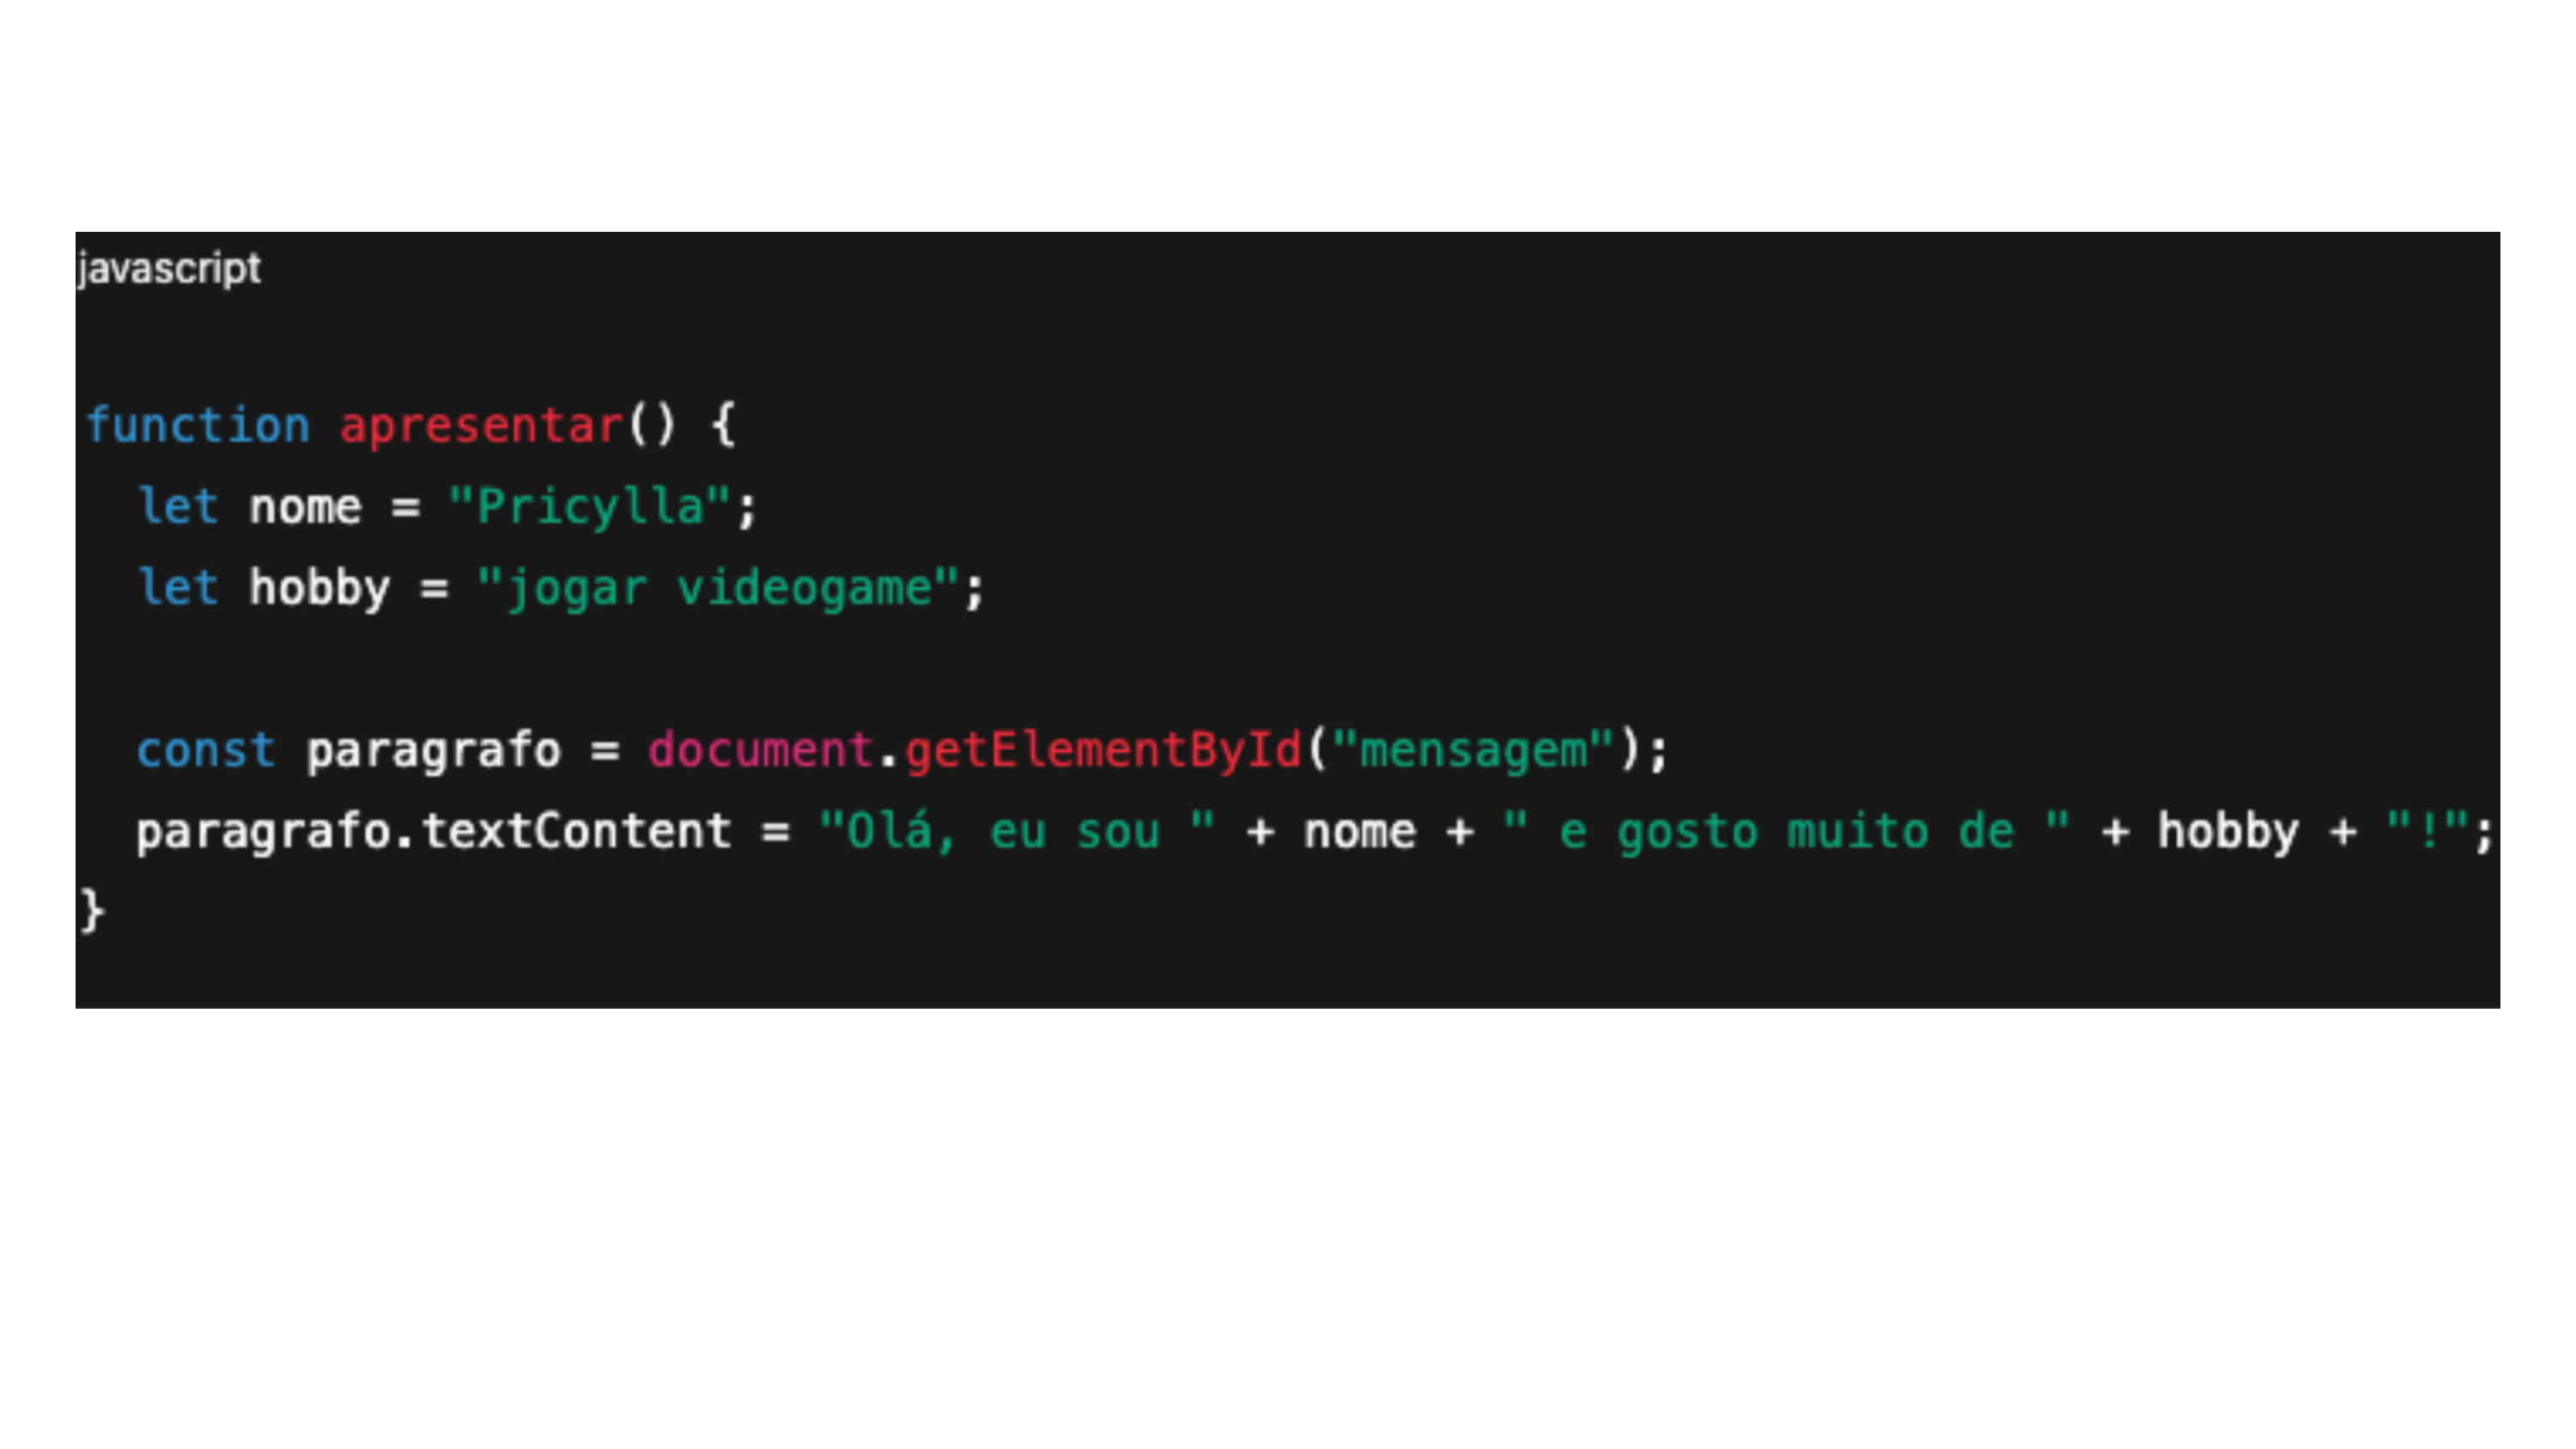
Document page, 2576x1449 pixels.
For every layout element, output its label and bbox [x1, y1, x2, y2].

picture [76, 232, 2500, 1009]
